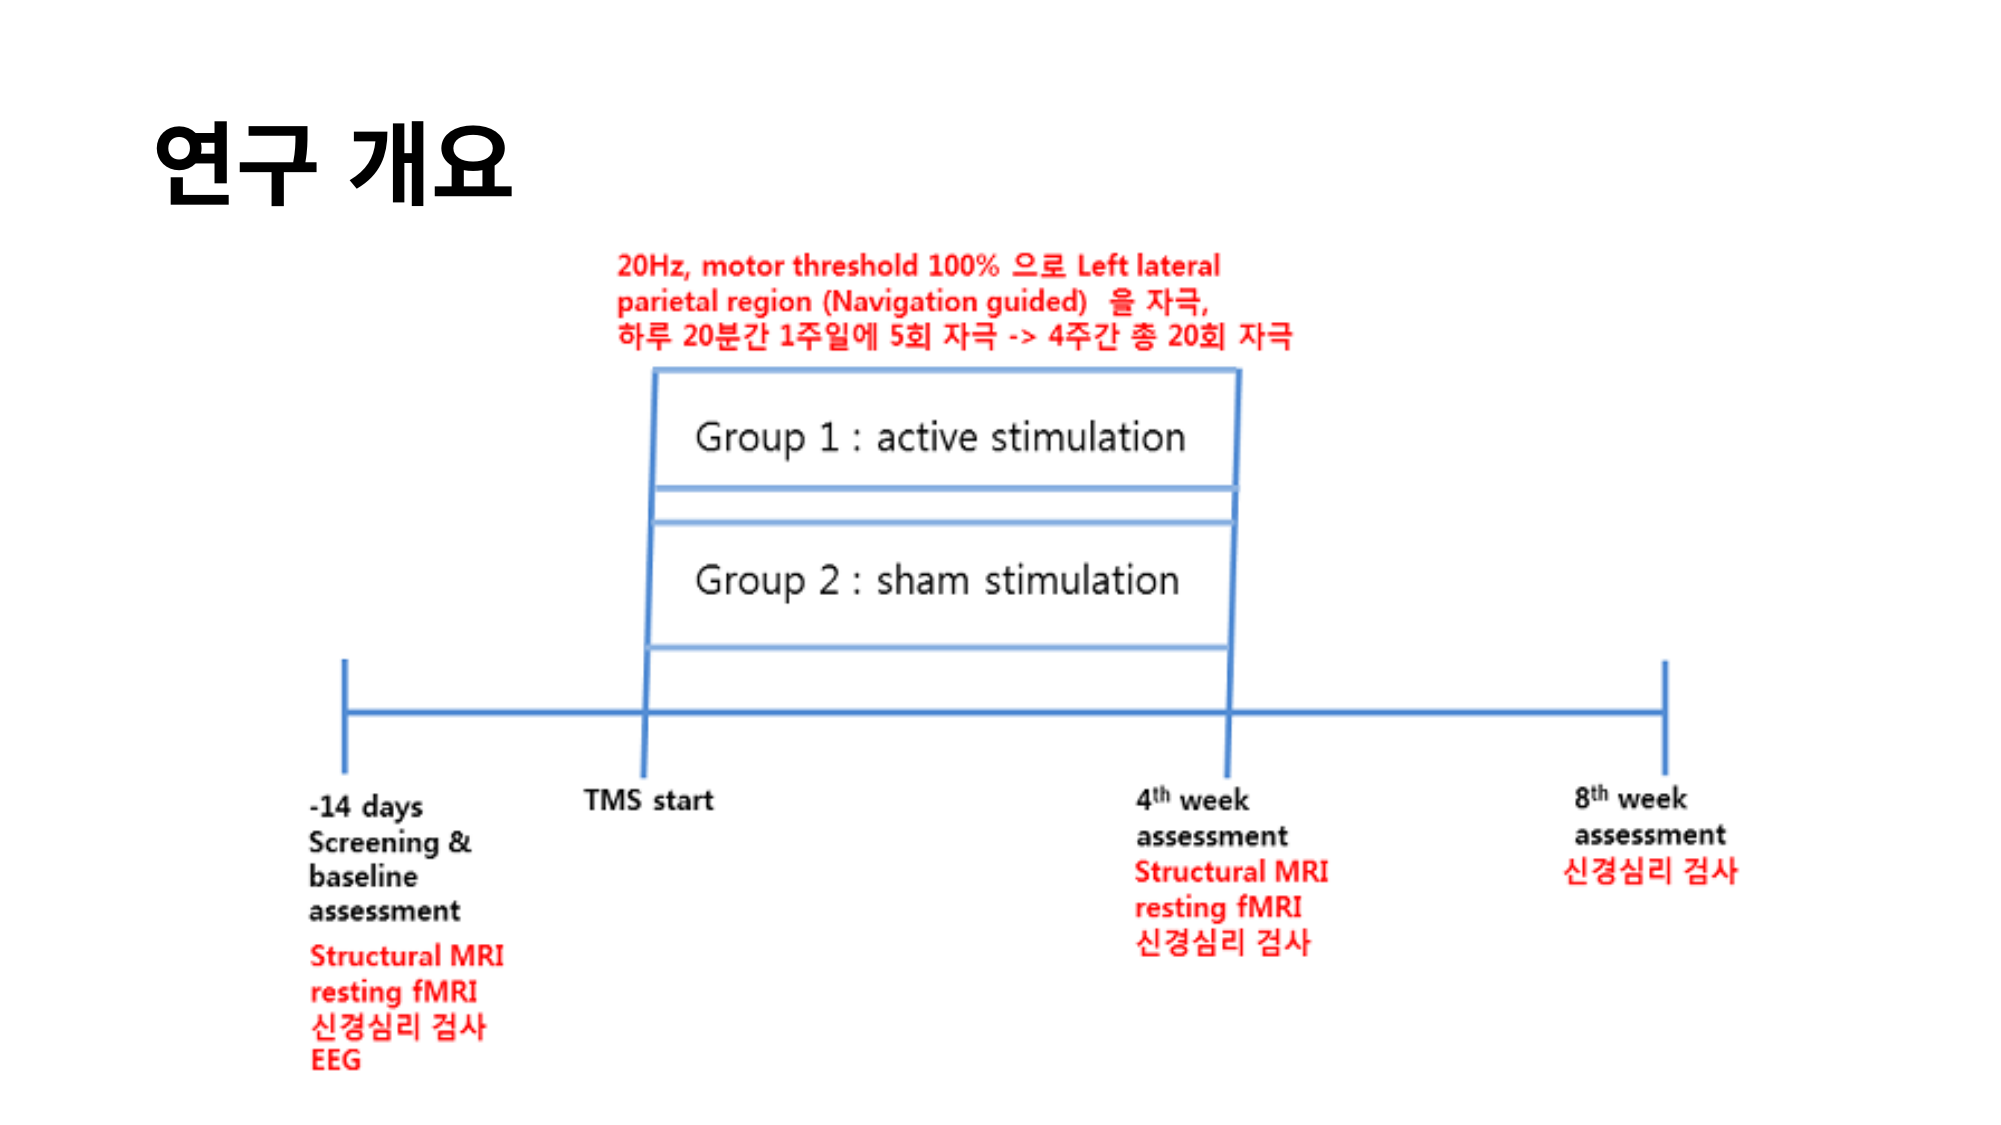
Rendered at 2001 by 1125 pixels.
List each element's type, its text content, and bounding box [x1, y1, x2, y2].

picture [242, 215, 1791, 1090]
title 연구 개요 [137, 59, 1863, 278]
